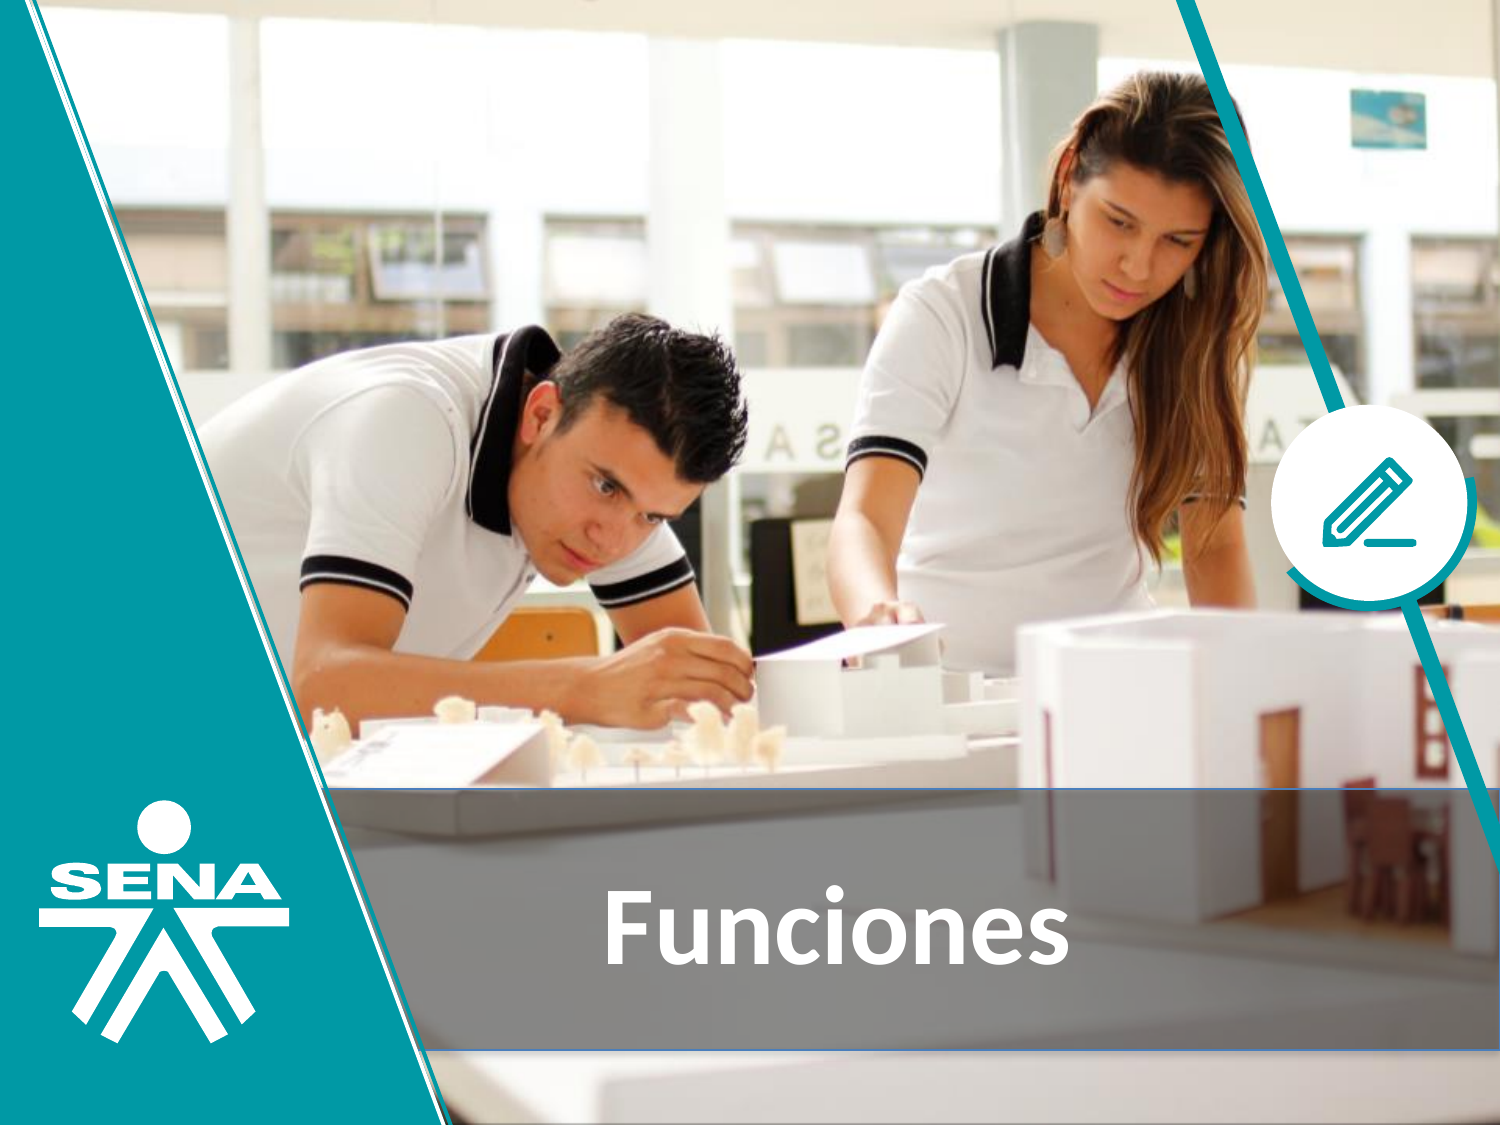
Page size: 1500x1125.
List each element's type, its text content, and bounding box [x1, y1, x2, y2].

title Funciones [588, 788, 1500, 1050]
text_box [0, 0, 1500, 1125]
